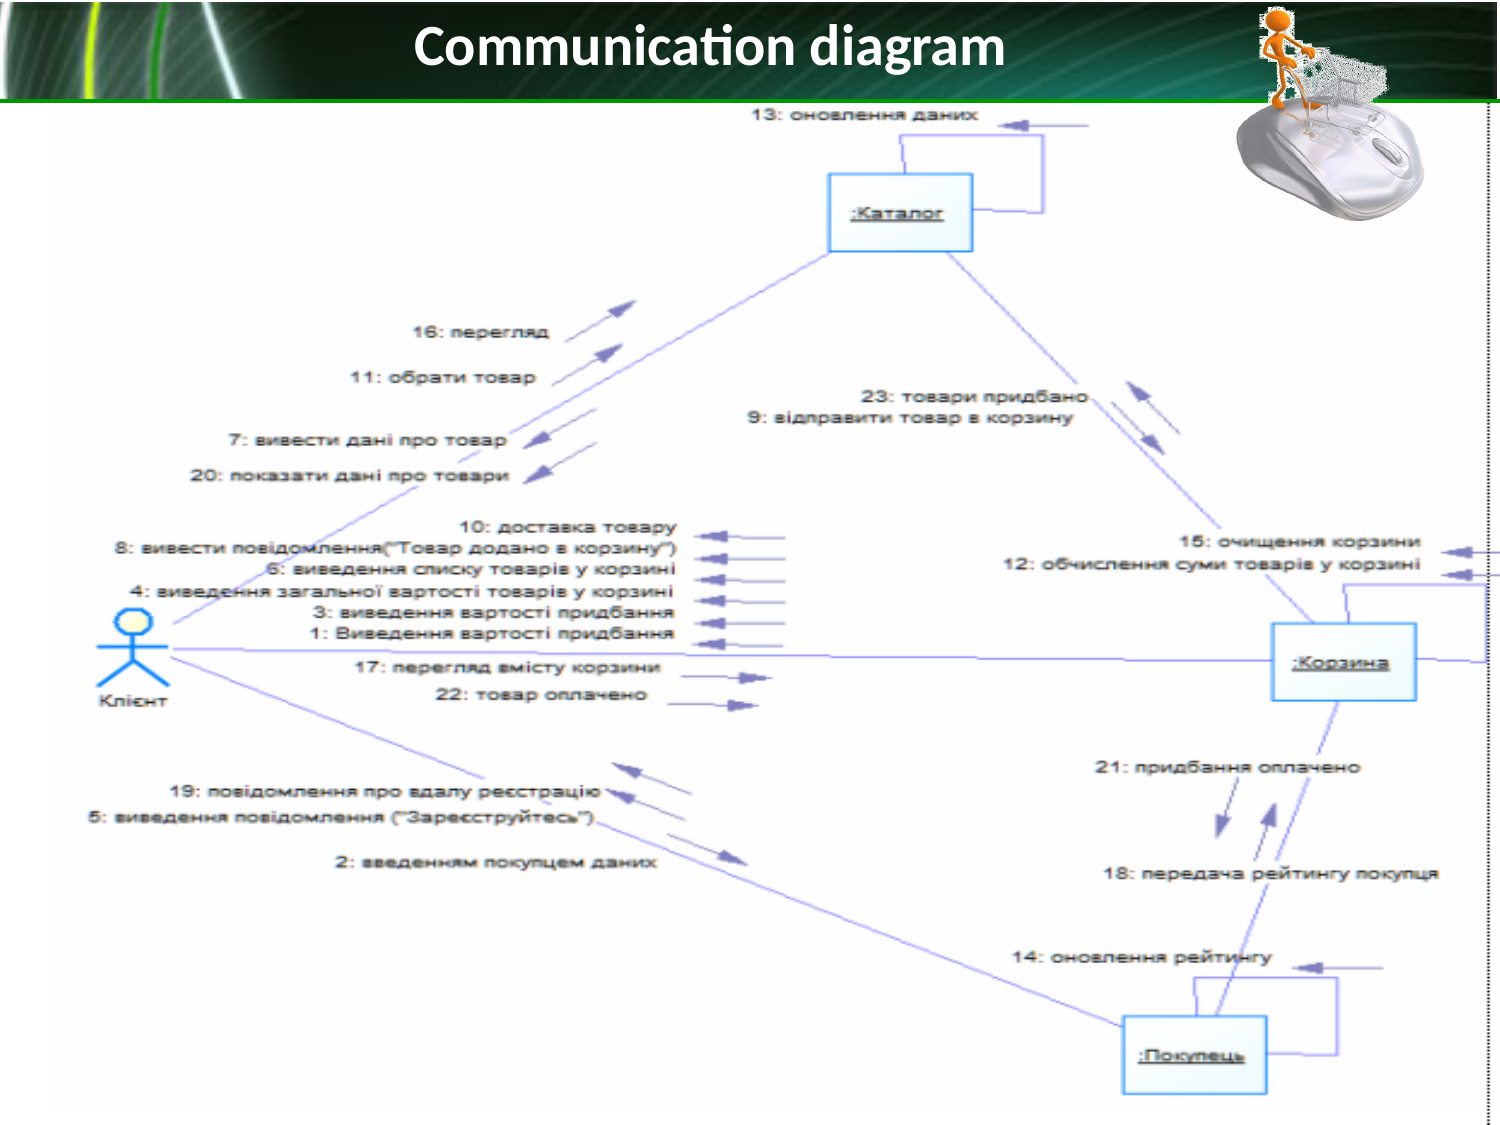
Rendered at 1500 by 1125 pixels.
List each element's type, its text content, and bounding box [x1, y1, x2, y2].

text_box Communication diagram [399, 0, 1023, 85]
picture [0, 0, 1497, 230]
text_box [0, 103, 1500, 1125]
